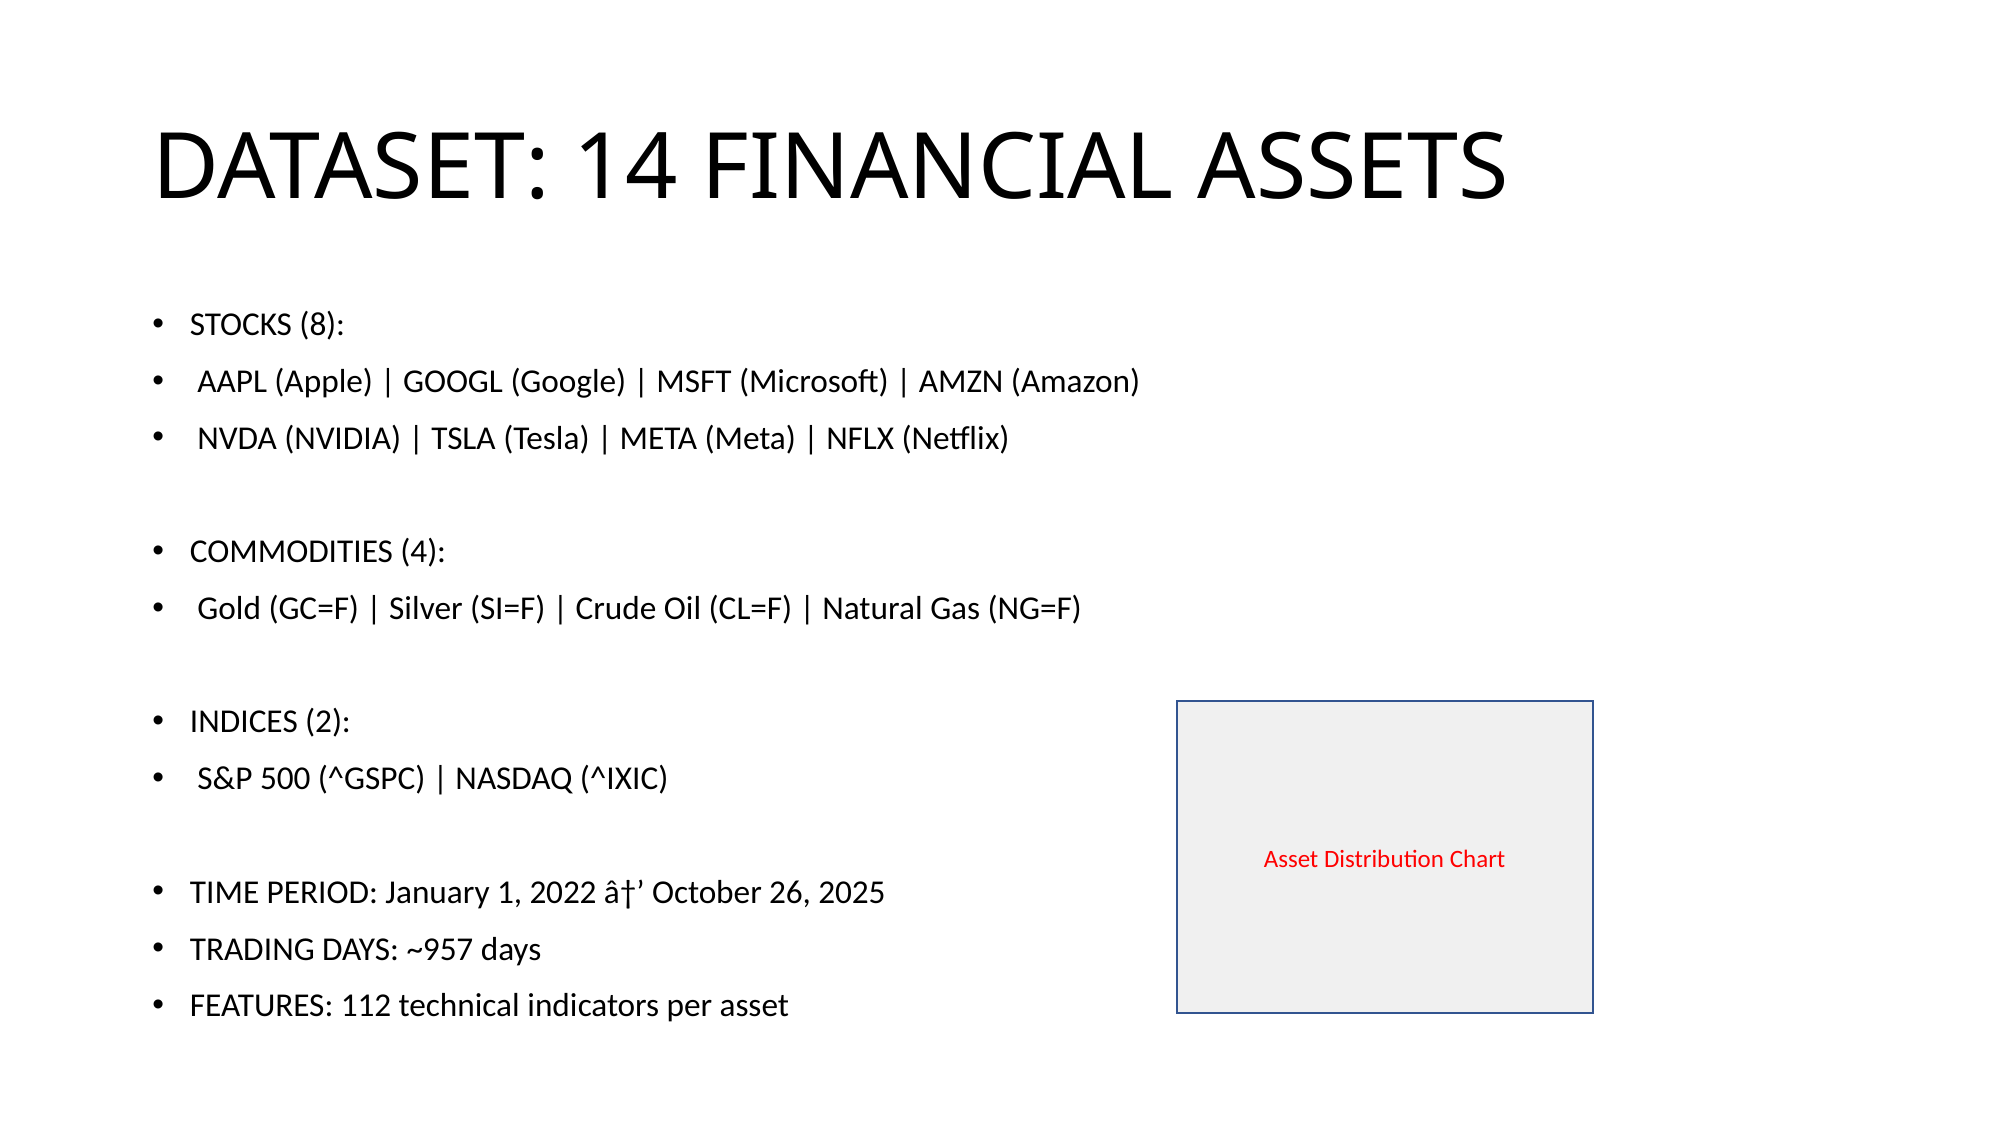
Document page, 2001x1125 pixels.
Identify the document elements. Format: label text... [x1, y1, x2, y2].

title DATASET: 14 FINANCIAL ASSETS [137, 59, 1863, 278]
list STOCKS (8): AAPL (Apple) | GOOGL (Google) | MSFT (Microsoft) | AMZN (Amazon) NVDA (NVIDIA) | TSLA (Tesla) | META (Meta) | NFLX (Netflix) COMMODITIES (4): Gold (GC=F) | Silver (SI=F) | Crude Oil (CL=F) | Natural Gas (NG=F) INDICES (2): S&P 500 (^GSPC) | NASDAQ (^IXIC) TIME PERIOD: January 1, 2022 â†’ October 26, 2025 TRADING DAYS: ~957 days FEATURES: 112 technical indicators per asset [137, 299, 1863, 1014]
text_box Asset Distribution Chart [1176, 700, 1594, 1014]
